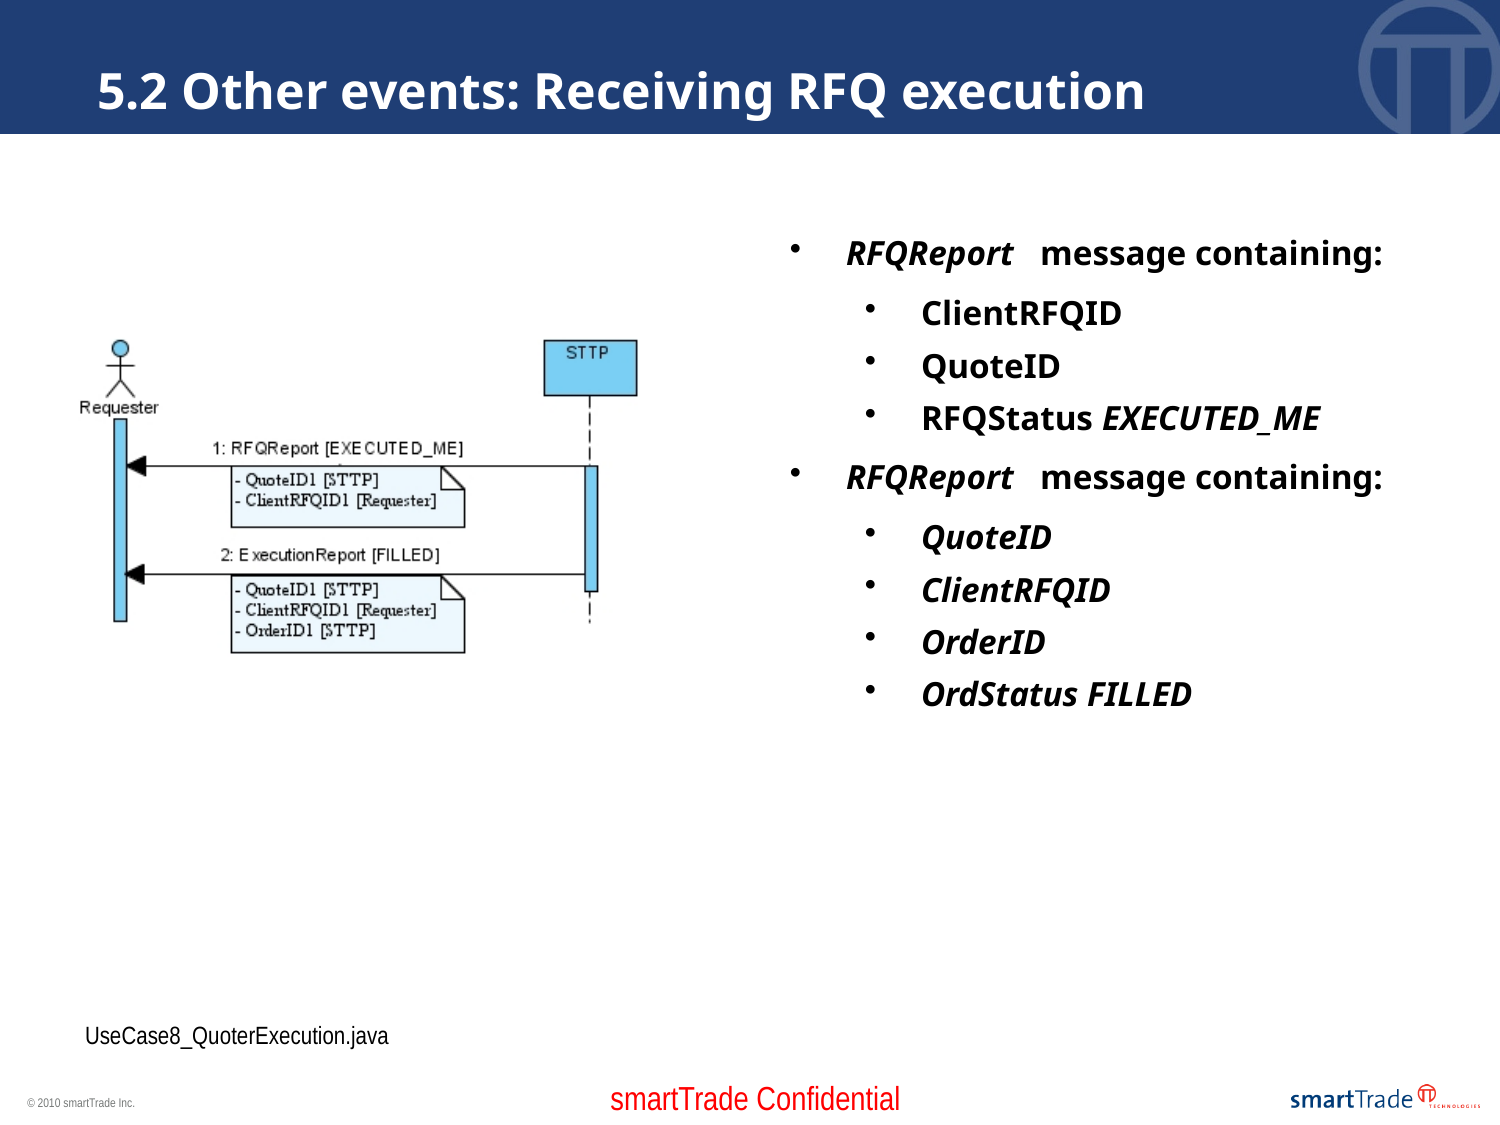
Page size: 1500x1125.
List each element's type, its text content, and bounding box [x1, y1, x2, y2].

picture [0, 0, 1500, 134]
text_box [112, 149, 1375, 942]
text_box RFQReport message containing: ClientRFQID QuoteID RFQStatus EXECUTED_ME RFQReport message containing: QuoteID ClientRFQID OrderID OrdStatus FILLED [774, 224, 1500, 1025]
picture [1291, 1084, 1480, 1108]
text_box 5.2 Other events: Receiving RFQ execution [82, 52, 1325, 127]
picture [62, 337, 644, 660]
text_box UseCase8_QuoterExecution.java [24, 1012, 450, 1058]
